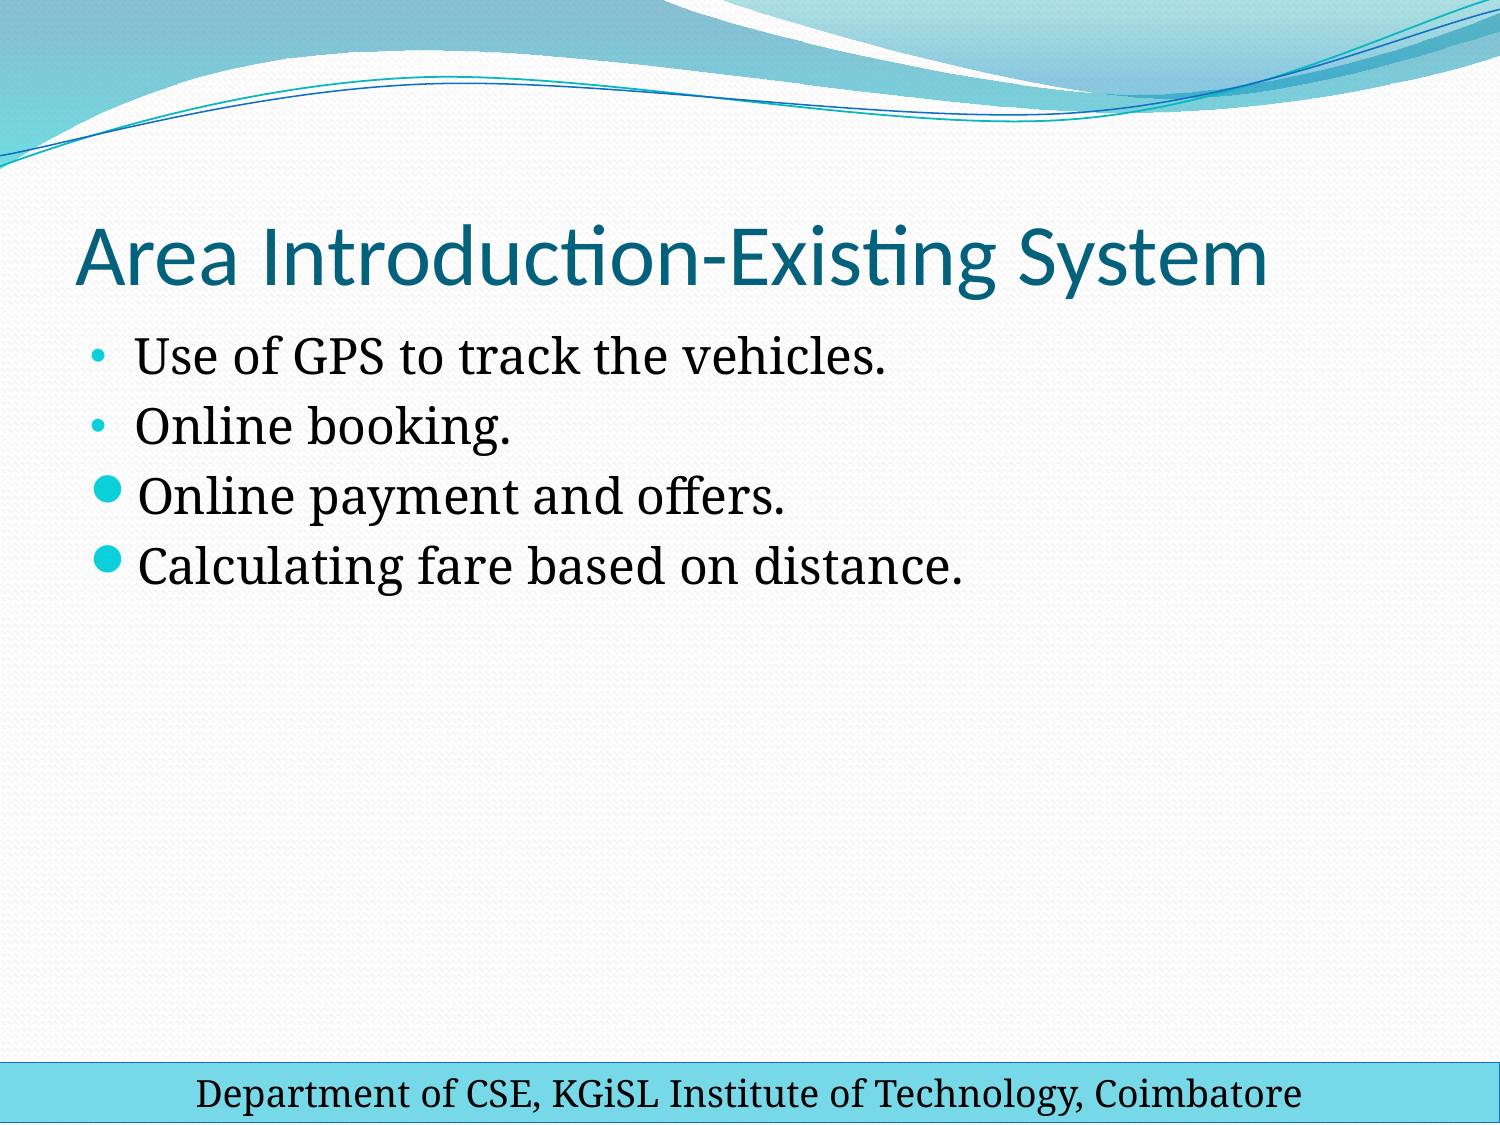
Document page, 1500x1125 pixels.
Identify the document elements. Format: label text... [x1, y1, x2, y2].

list Use of GPS to track the vehicles. Online booking. Online payment and offers. Calculating fare based on distance. [75, 317, 1425, 1038]
text_box Department of CSE, KGiSL Institute of Technology, Coimbatore [0, 1062, 1500, 1123]
title Area Introduction-Existing System [75, 115, 1425, 303]
